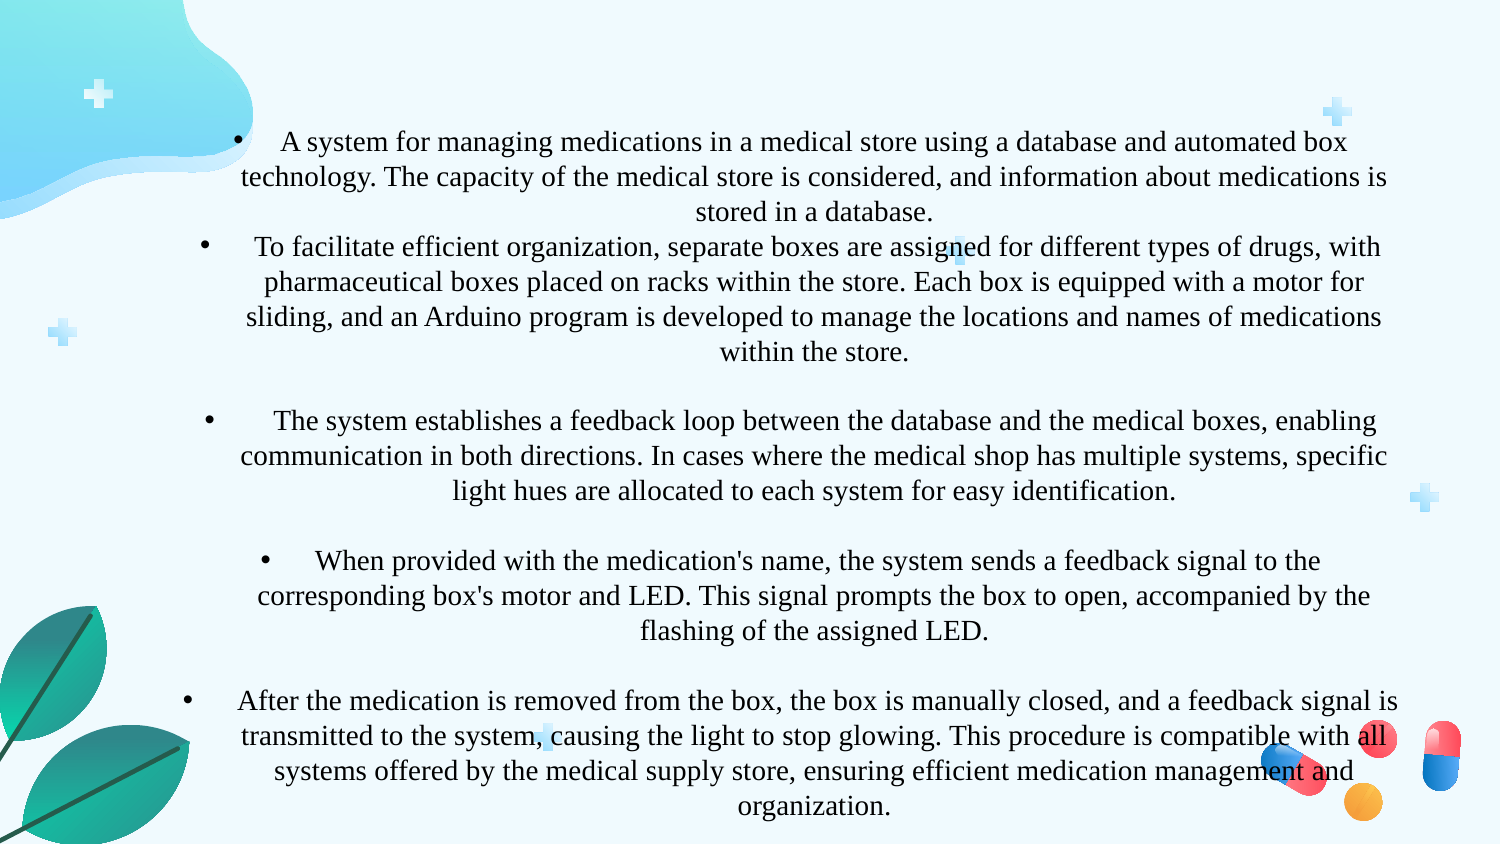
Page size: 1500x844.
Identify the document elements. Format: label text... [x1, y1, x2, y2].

text_box A system for managing medications in a medical store using a database and automated box technology. The capacity of the medical store is considered, and information about medications is stored in a database. To facilitate efficient organization, separate boxes are assigned for different types of drugs, with pharmaceutical boxes placed on racks within the store. Each box is equipped with a motor for sliding, and an Arduino program is developed to manage the locations and names of medications within the store. The system establishes a feedback loop between the database and the medical boxes, enabling communication in both directions. In cases where the medical shop has multiple systems, specific light hues are allocated to each system for easy identification. When provided with the medication's name, the system sends a feedback signal to the corresponding box's motor and LED. This signal prompts the box to open, accompanied by the flashing of the assigned LED. After the medication is removed from the box, the box is manually closed, and a feedback signal is transmitted to the system, causing the light to stop glowing. This procedure is compatible with all systems offered by the medical supply store, ensuring efficient medication management and organization. [159, 114, 1424, 829]
